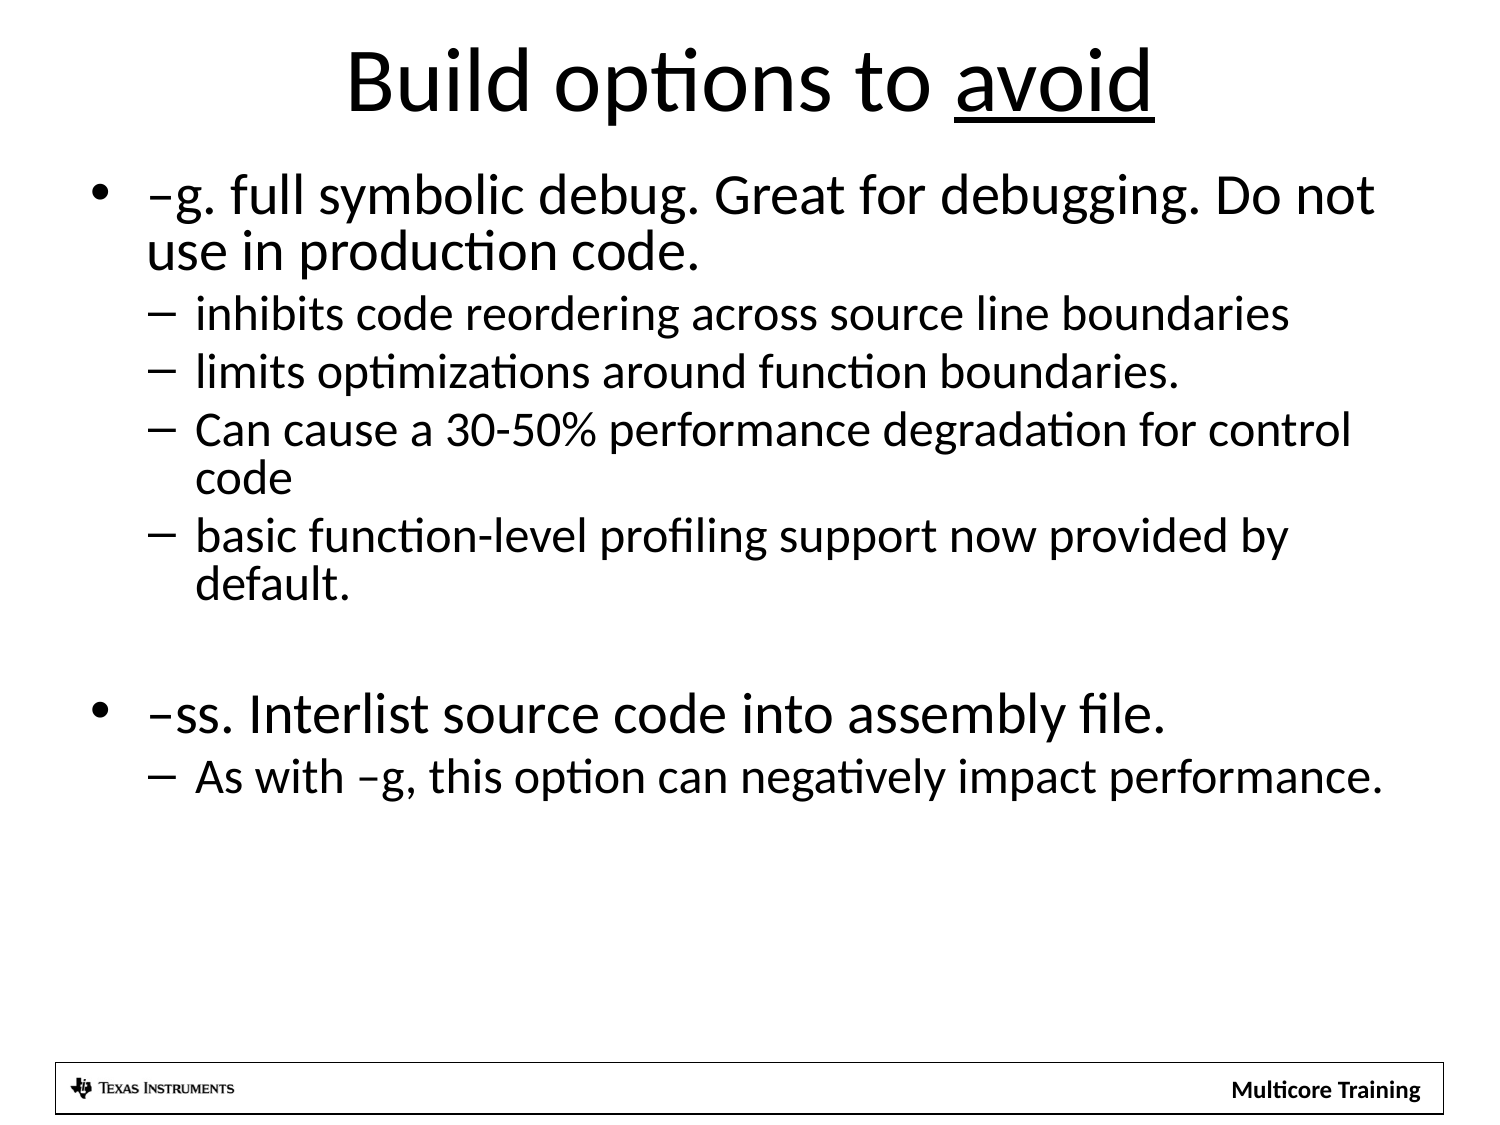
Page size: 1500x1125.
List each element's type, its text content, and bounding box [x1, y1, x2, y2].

title Build options to avoid [74, 12, 1426, 138]
list –g. full symbolic debug. Great for debugging. Do not use in production code. inhibits code reordering across source line boundaries limits optimizations around function boundaries. Can cause a 30-50% performance degradation for control code basic function-level profiling support now provided by default. –ss. Interlist source code into assembly file. As with –g, this option can negatively impact performance. [74, 162, 1426, 1038]
picture [59, 1066, 245, 1110]
